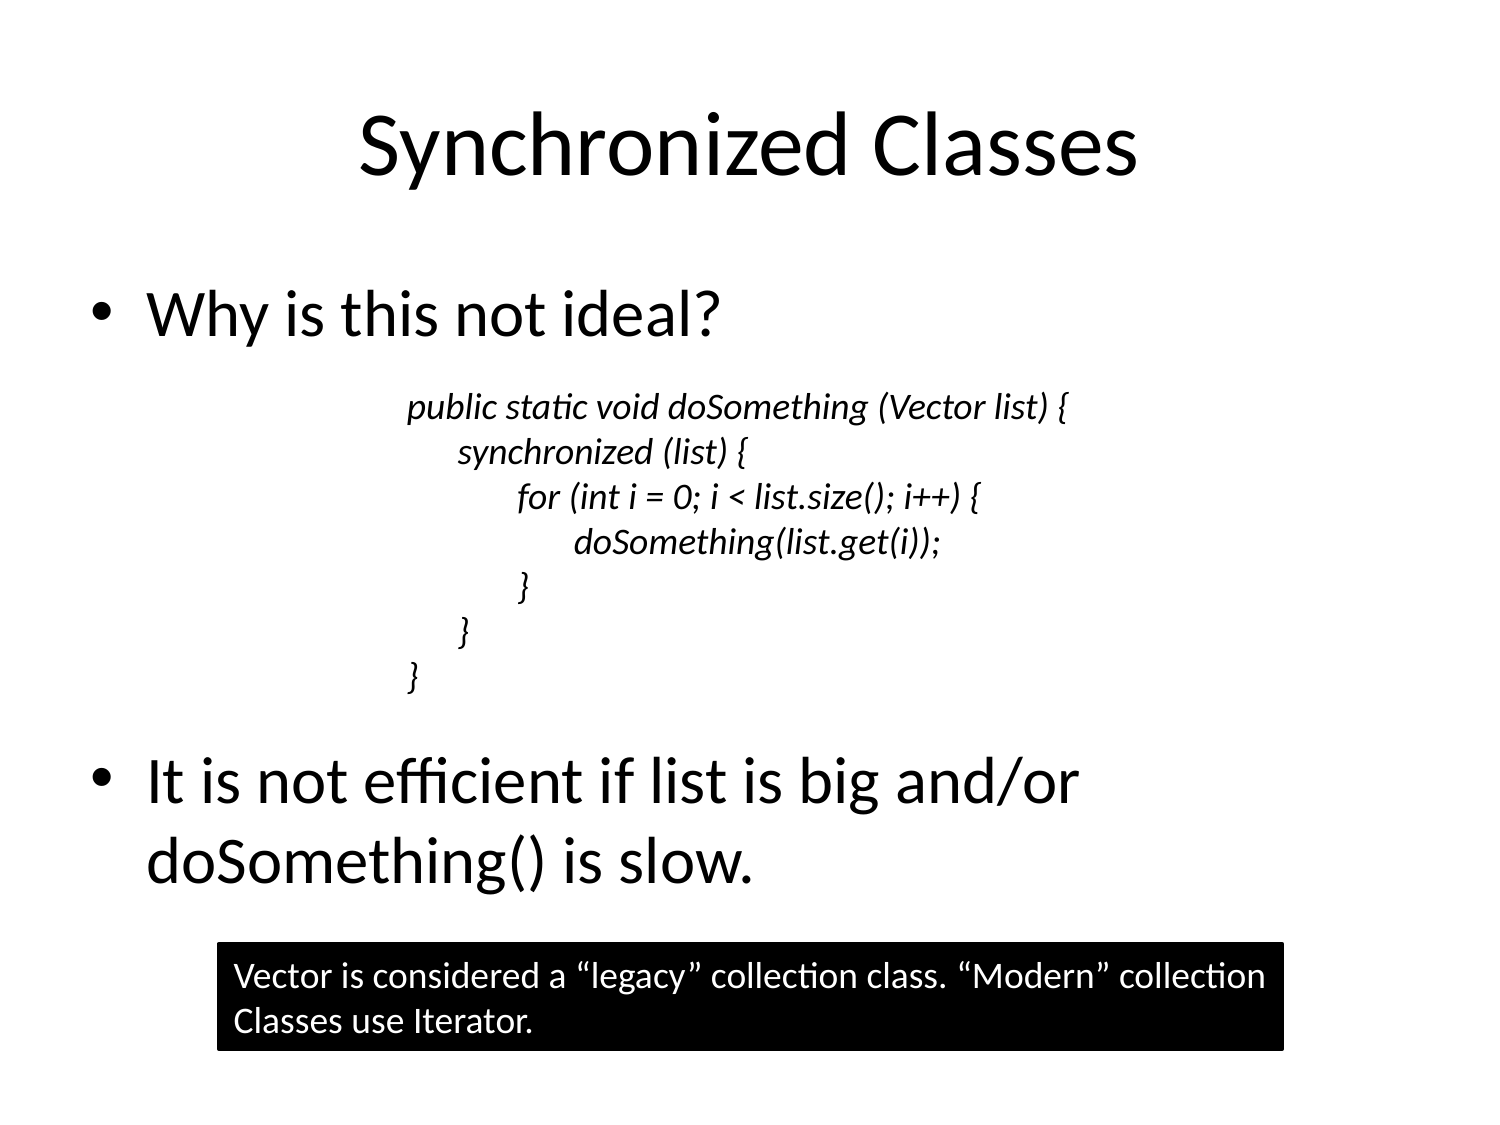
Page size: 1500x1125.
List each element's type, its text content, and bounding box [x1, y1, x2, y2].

title Synchronized Classes [75, 45, 1425, 233]
text_box public static void doSomething (Vector list) { synchronized (list) { for (int i = 0; i < list.size(); i++) { doSomething(list.get(i)); } } } [392, 374, 1085, 705]
text_box Vector is considered a “legacy” collection class. “Modern” collection Classes use Iterator. [217, 942, 1284, 1051]
list Why is this not ideal? It is not efficient if list is big and/or doSomething() is slow. [75, 262, 1425, 1005]
